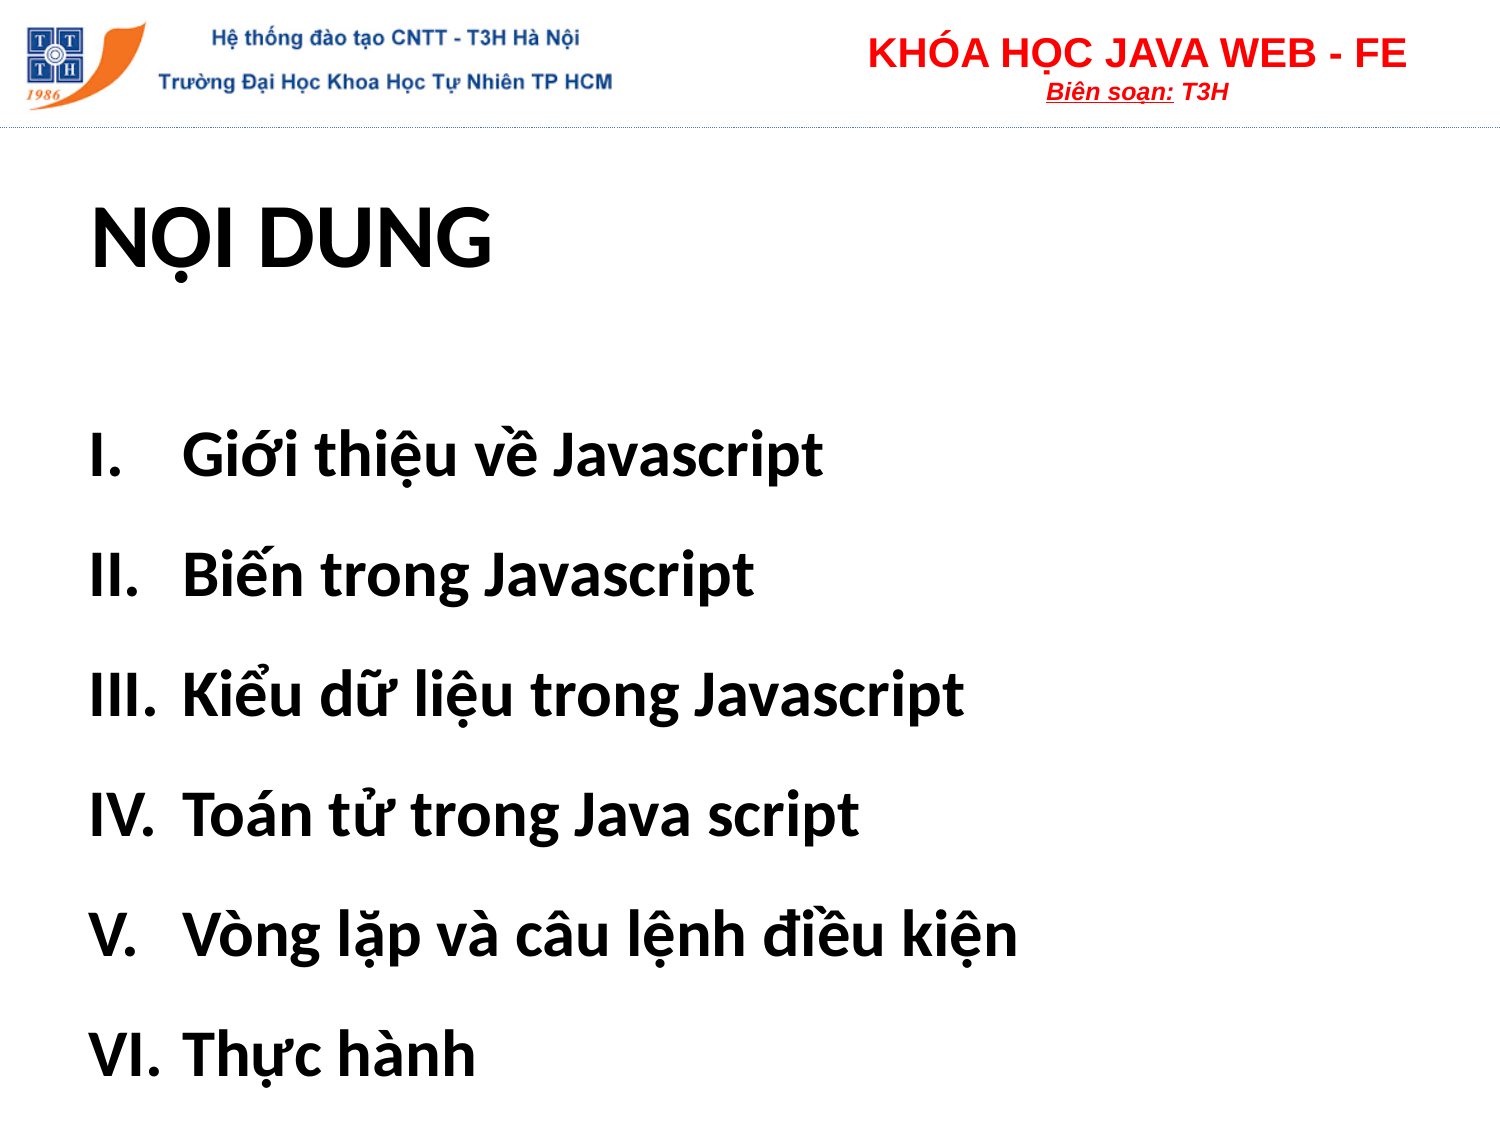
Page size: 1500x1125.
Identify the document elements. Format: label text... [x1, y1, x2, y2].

text_box NỘI DUNG [74, 137, 1425, 325]
picture [3, 1, 642, 127]
text_box Giới thiệu về Javascript Biến trong Javascript Kiểu dữ liệu trong Javascript Toán tử trong Java script Vòng lặp và câu lệnh điều kiện Thực hành [73, 362, 1035, 1097]
text_box KHÓA HỌC JAVA WEB - FE Biên soạn: T3H [787, 2, 1488, 127]
